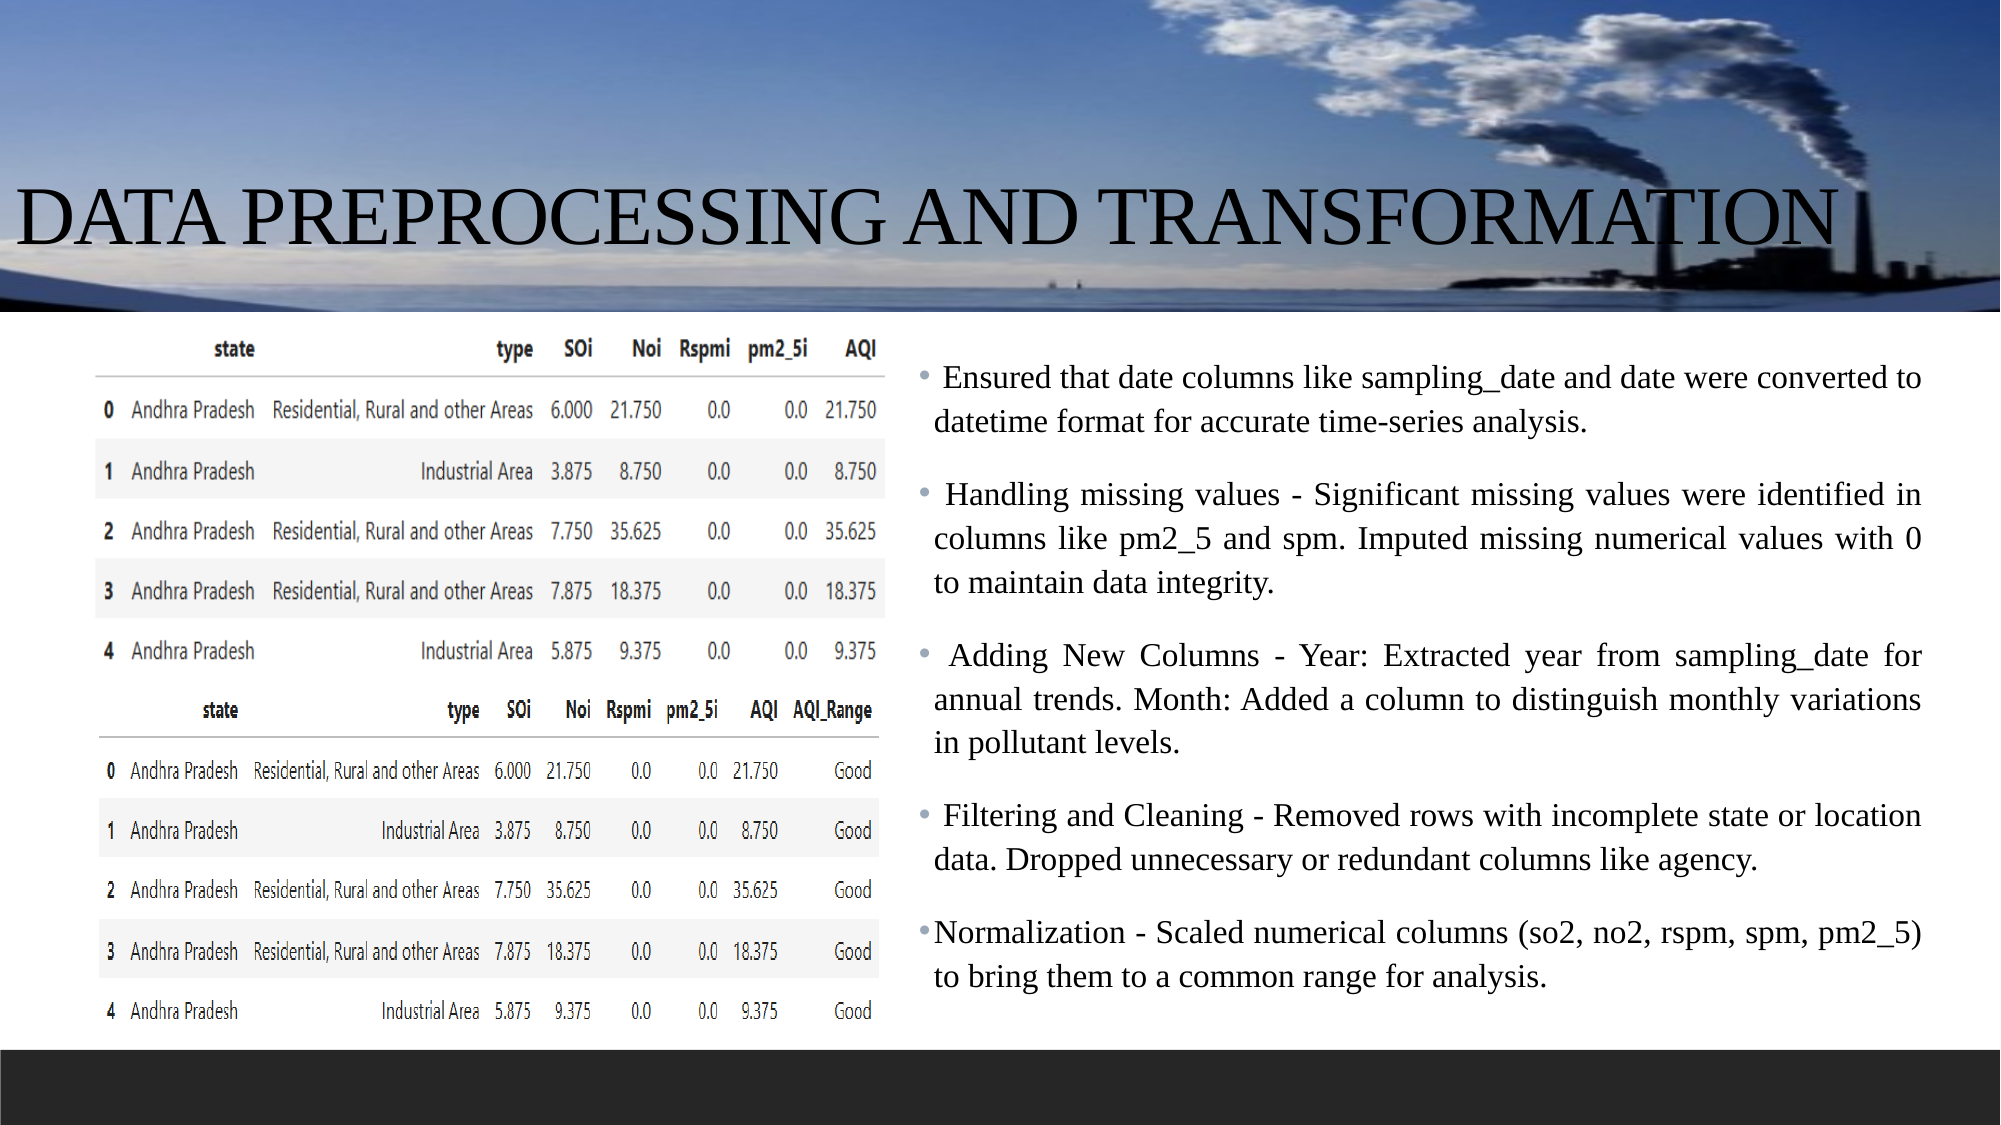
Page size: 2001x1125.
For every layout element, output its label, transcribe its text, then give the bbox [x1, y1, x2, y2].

picture [0, 0, 2000, 313]
list Ensured that date columns like sampling_date and date were converted to datetime format for accurate time-series analysis. Handling missing values - Significant missing values were identified in columns like pm2_5 and spm. Imputed missing numerical values with 0 to maintain data integrity. Adding New Columns - Year: Extracted year from sampling_date for annual trends. Month: Added a column to distinguish monthly variations in pollutant levels. Filtering and Cleaning - Removed rows with incomplete state or location data. Dropped unnecessary or redundant columns like agency. Normalization - Scaled numerical columns (so2, no2, rspm, spm, pm2_5) to bring them to a common range for analysis. [919, 343, 1924, 1020]
picture [89, 327, 899, 1037]
